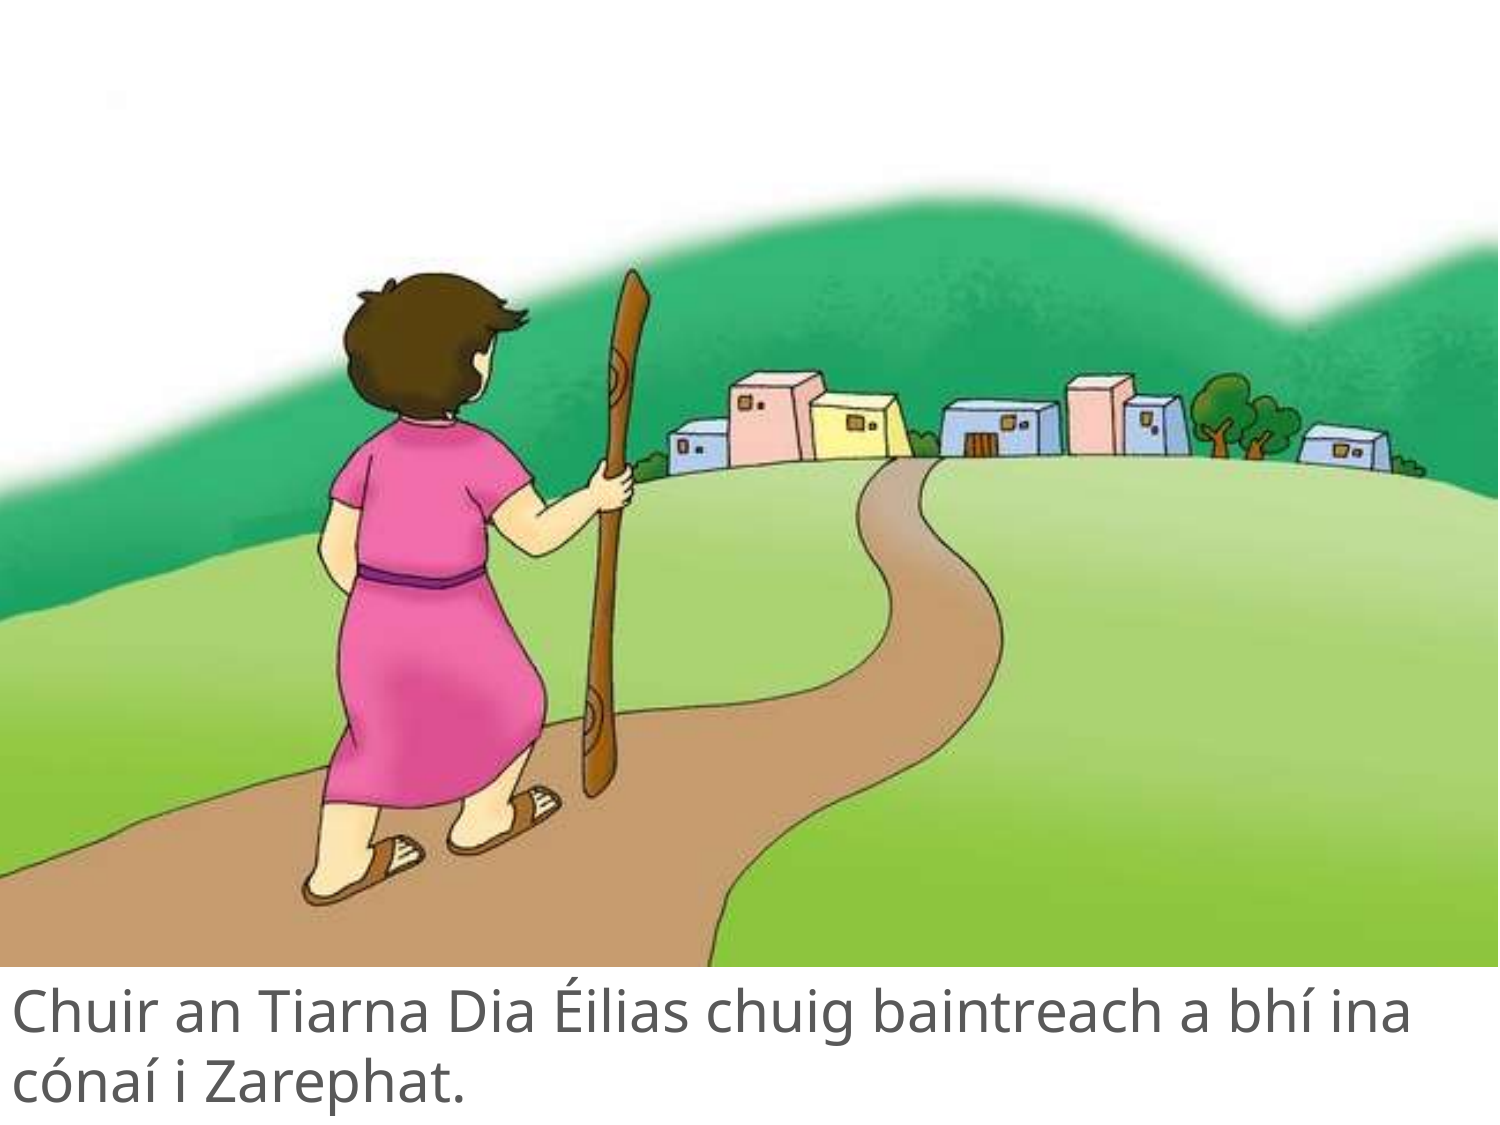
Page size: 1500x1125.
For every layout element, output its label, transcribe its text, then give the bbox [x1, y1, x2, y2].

text_box Chuir an Tiarna Dia Éilias chuig baintreach a bhí ina cónaí i Zarephat. [0, 975, 1468, 1122]
picture [0, 0, 1498, 967]
